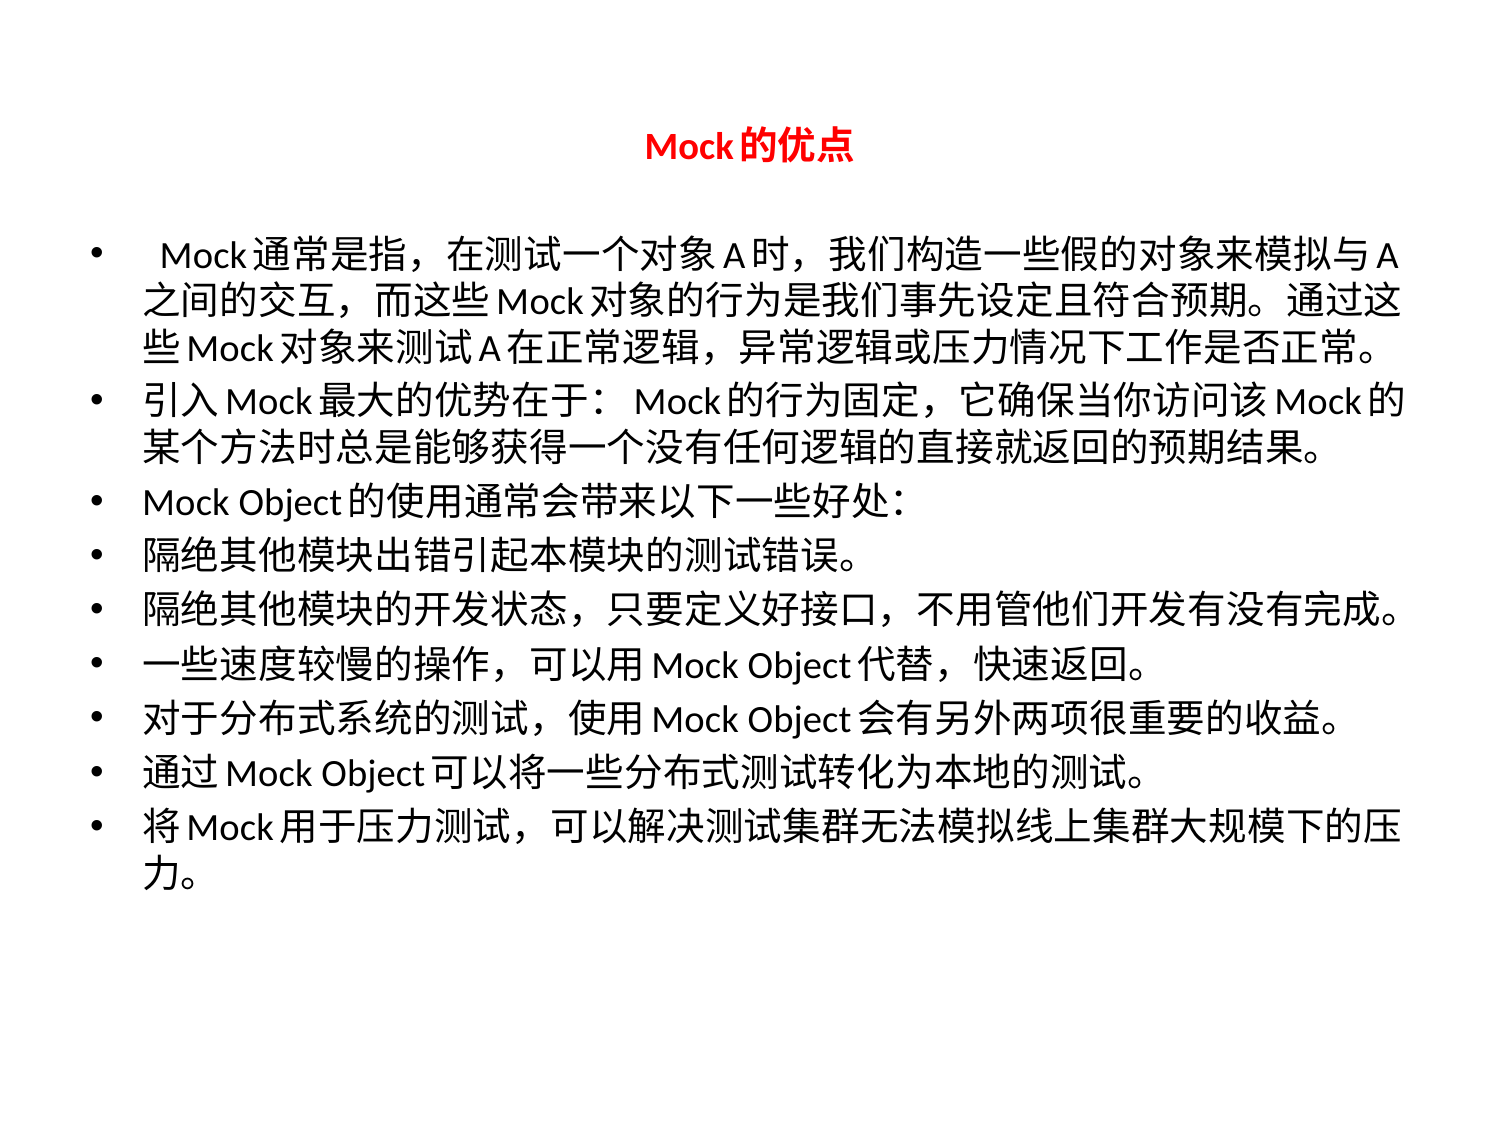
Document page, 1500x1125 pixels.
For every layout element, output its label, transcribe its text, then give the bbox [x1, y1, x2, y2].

list Mock的优点 Mock通常是指，在测试一个对象A时，我们构造一些假的对象来模拟与A之间的交互，而这些Mock对象的行为是我们事先设定且符合预期。通过这些Mock对象来测试A在正常逻辑，异常逻辑或压力情况下工作是否正常。 引入Mock最大的优势在于：Mock的行为固定，它确保当你访问该Mock的某个方法时总是能够获得一个没有任何逻辑的直接就返回的预期结果。 Mock Object的使用通常会带来以下一些好处： 隔绝其他模块出错引起本模块的测试错误。 隔绝其他模块的开发状态，只要定义好接口，不用管他们开发有没有完成。 一些速度较慢的操作，可以用Mock Object代替，快速返回。 对于分布式系统的测试，使用Mock Object会有另外两项很重要的收益。 通过Mock Object可以将一些分布式测试转化为本地的测试。 将Mock用于压力测试，可以解决测试集群无法模拟线上集群大规模下的压力。 [75, 113, 1425, 1005]
